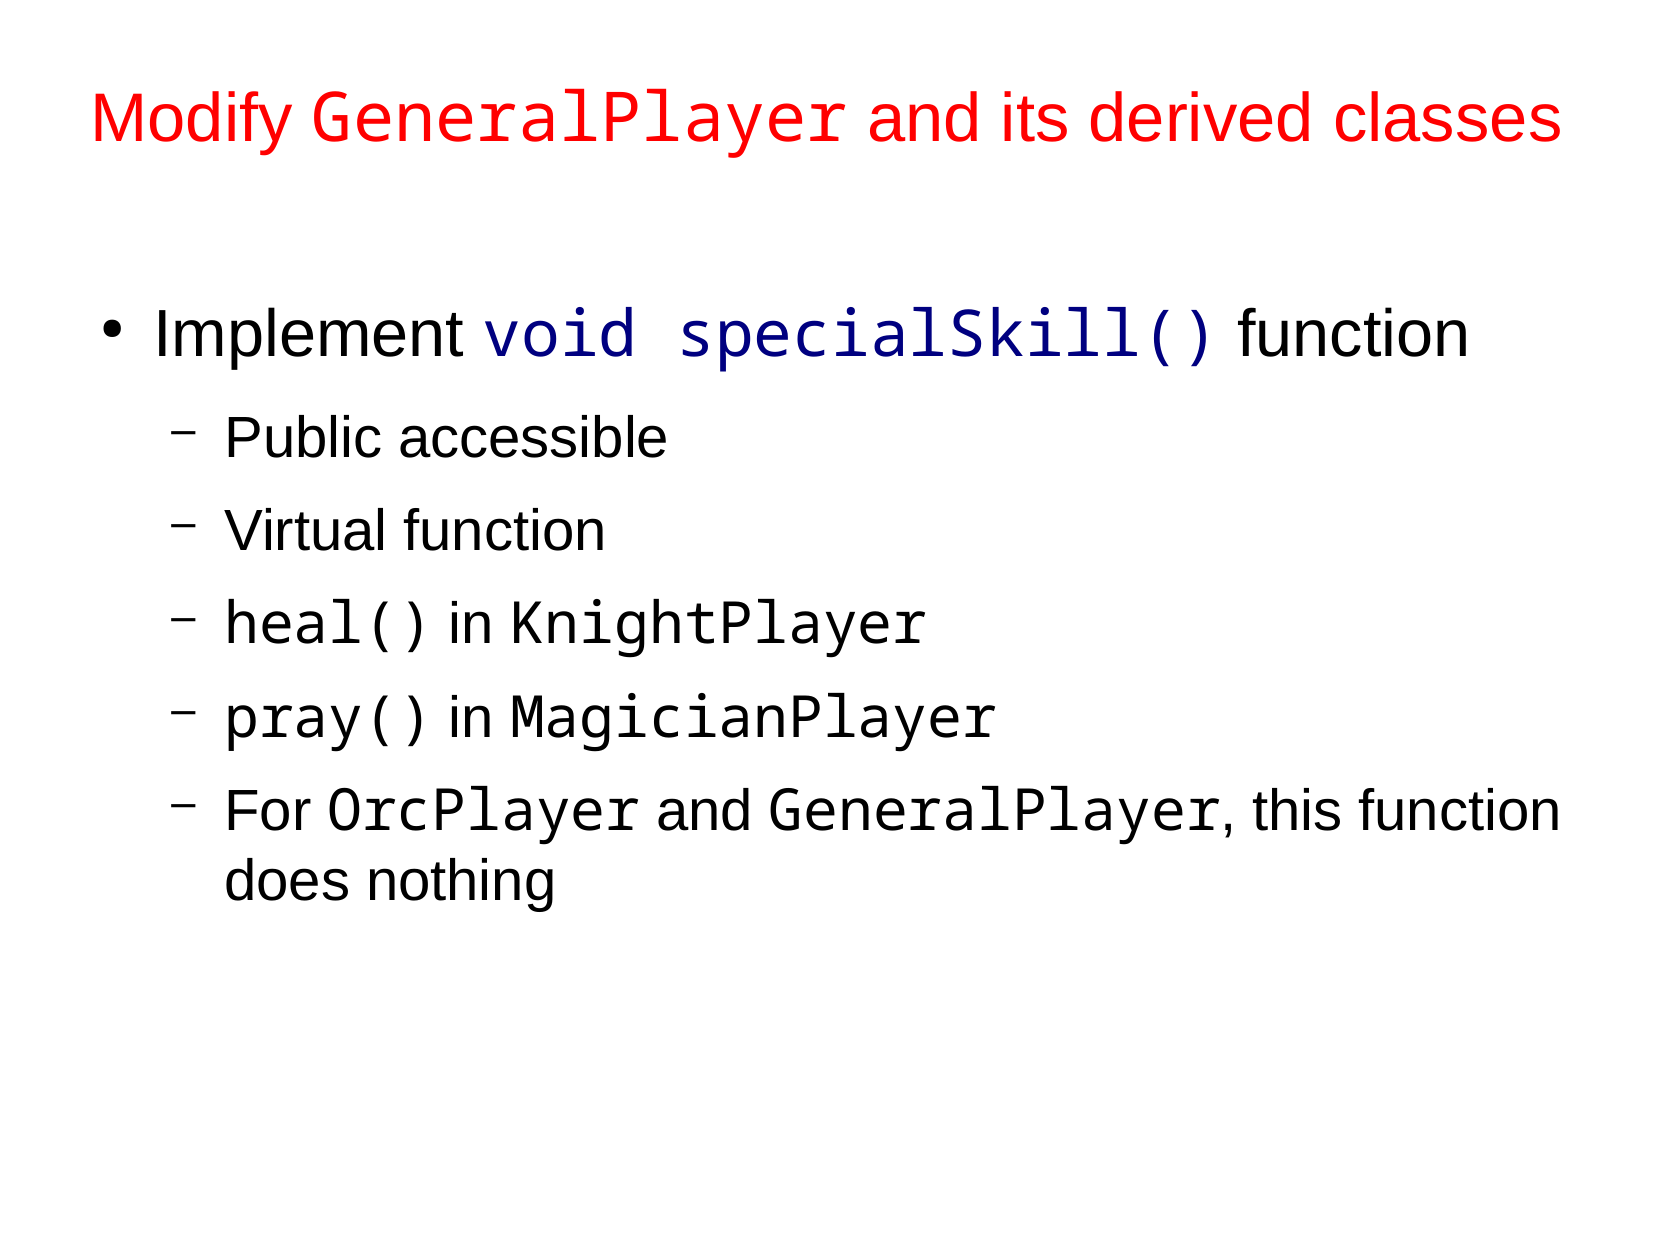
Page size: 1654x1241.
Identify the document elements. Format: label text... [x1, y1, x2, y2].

list Implement void specialSkill() function Public accessible Virtual function heal() in KnightPlayer pray() in MagicianPlayer For OrcPlayer and GeneralPlayer, this function does nothing [82, 290, 1619, 1182]
title Modify GeneralPlayer and its derived classes [82, 49, 1571, 179]
